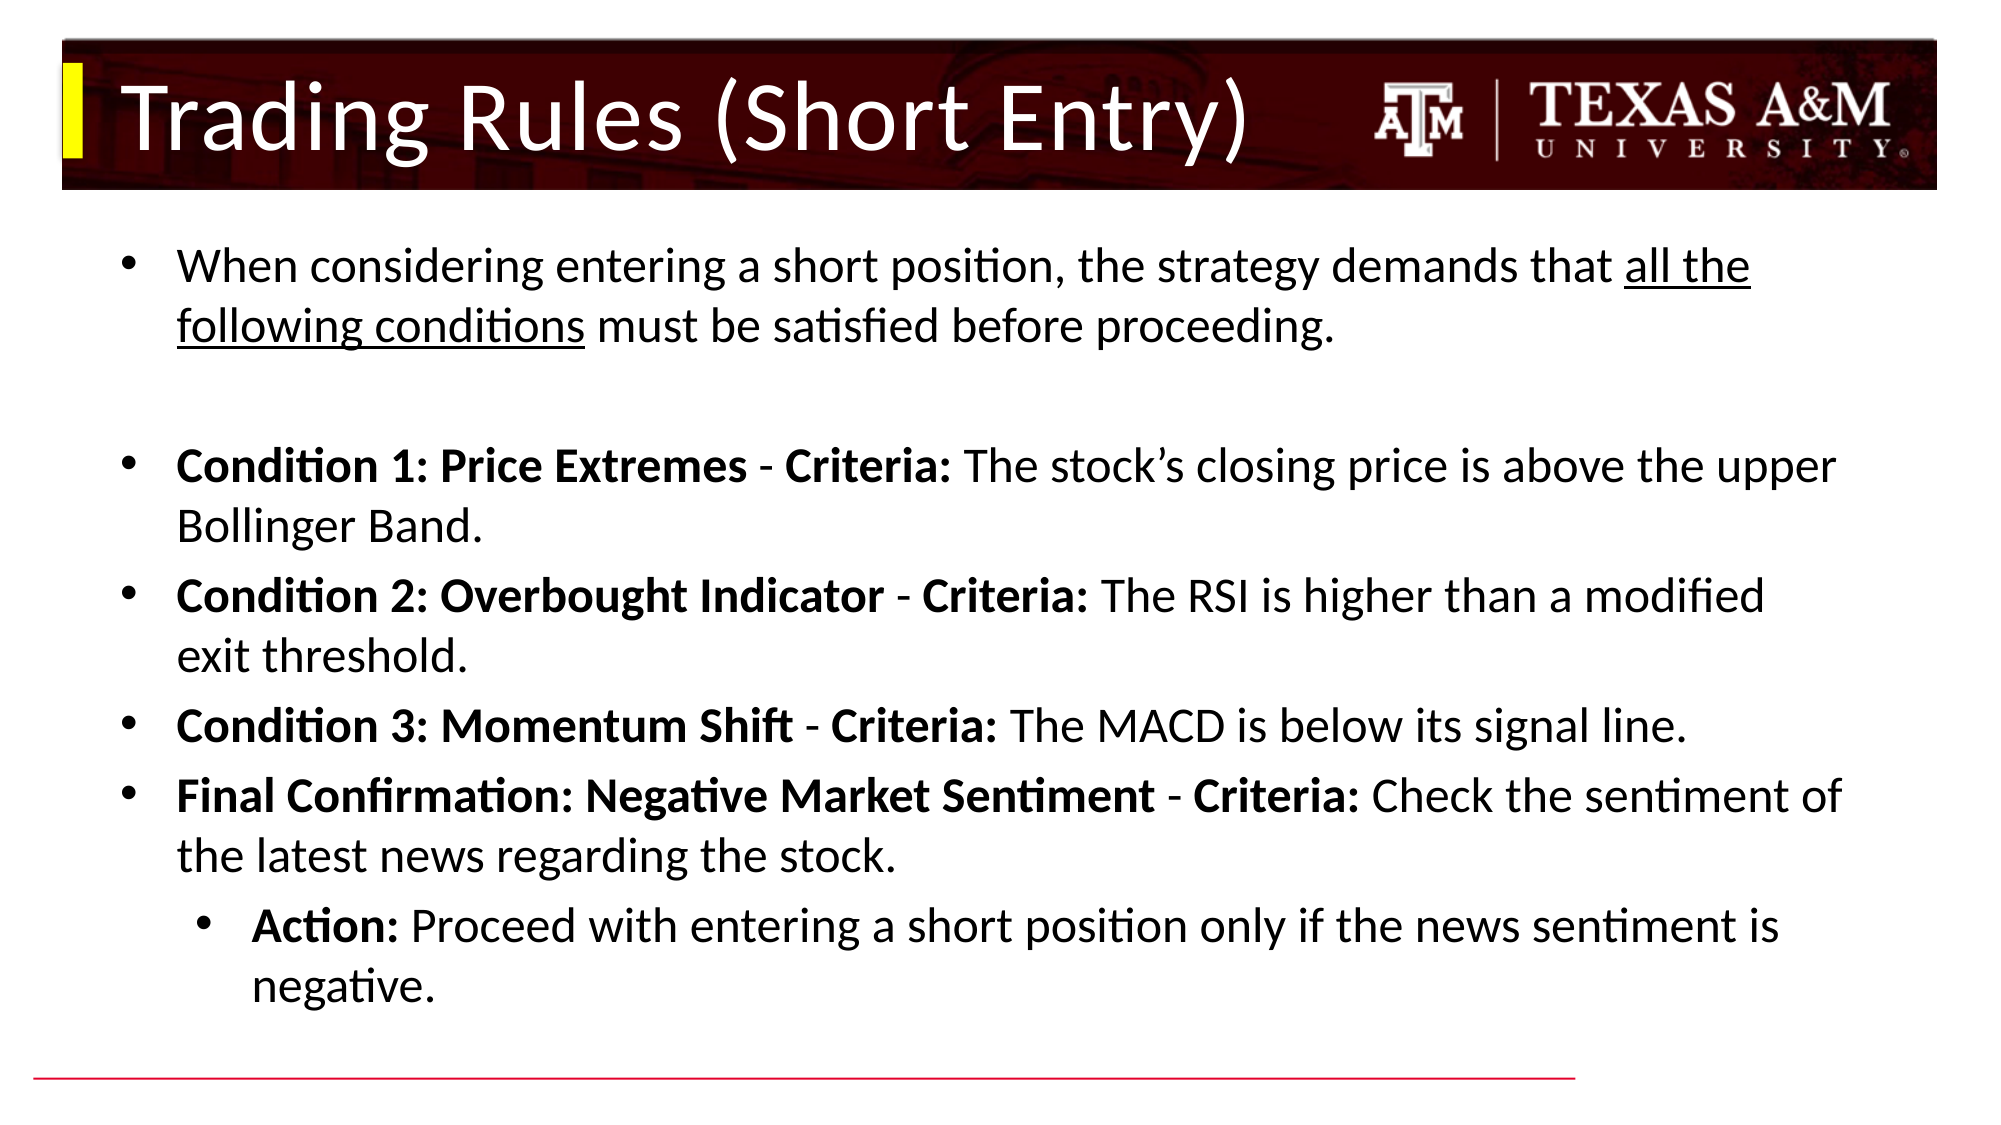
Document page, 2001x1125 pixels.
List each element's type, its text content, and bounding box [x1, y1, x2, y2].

picture [1367, 37, 1937, 190]
title Trading Rules (Short Entry) [105, 16, 1367, 205]
list When considering entering a short position, the strategy demands that all the following conditions must be satisfied before proceeding. Condition 1: Price Extremes - Criteria: The stock’s closing price is above the upper Bollinger Band. Condition 2: Overbought Indicator - Criteria: The RSI is higher than a modified exit threshold. Condition 3: Momentum Shift - Criteria: The MACD is below its signal line. Final Confirmation: Negative Market Sentiment - Criteria: Check the sentiment of the latest news regarding the stock. Action: Proceed with entering a short position only if the news sentiment is negative. [105, 224, 1900, 1041]
picture [62, 37, 105, 190]
